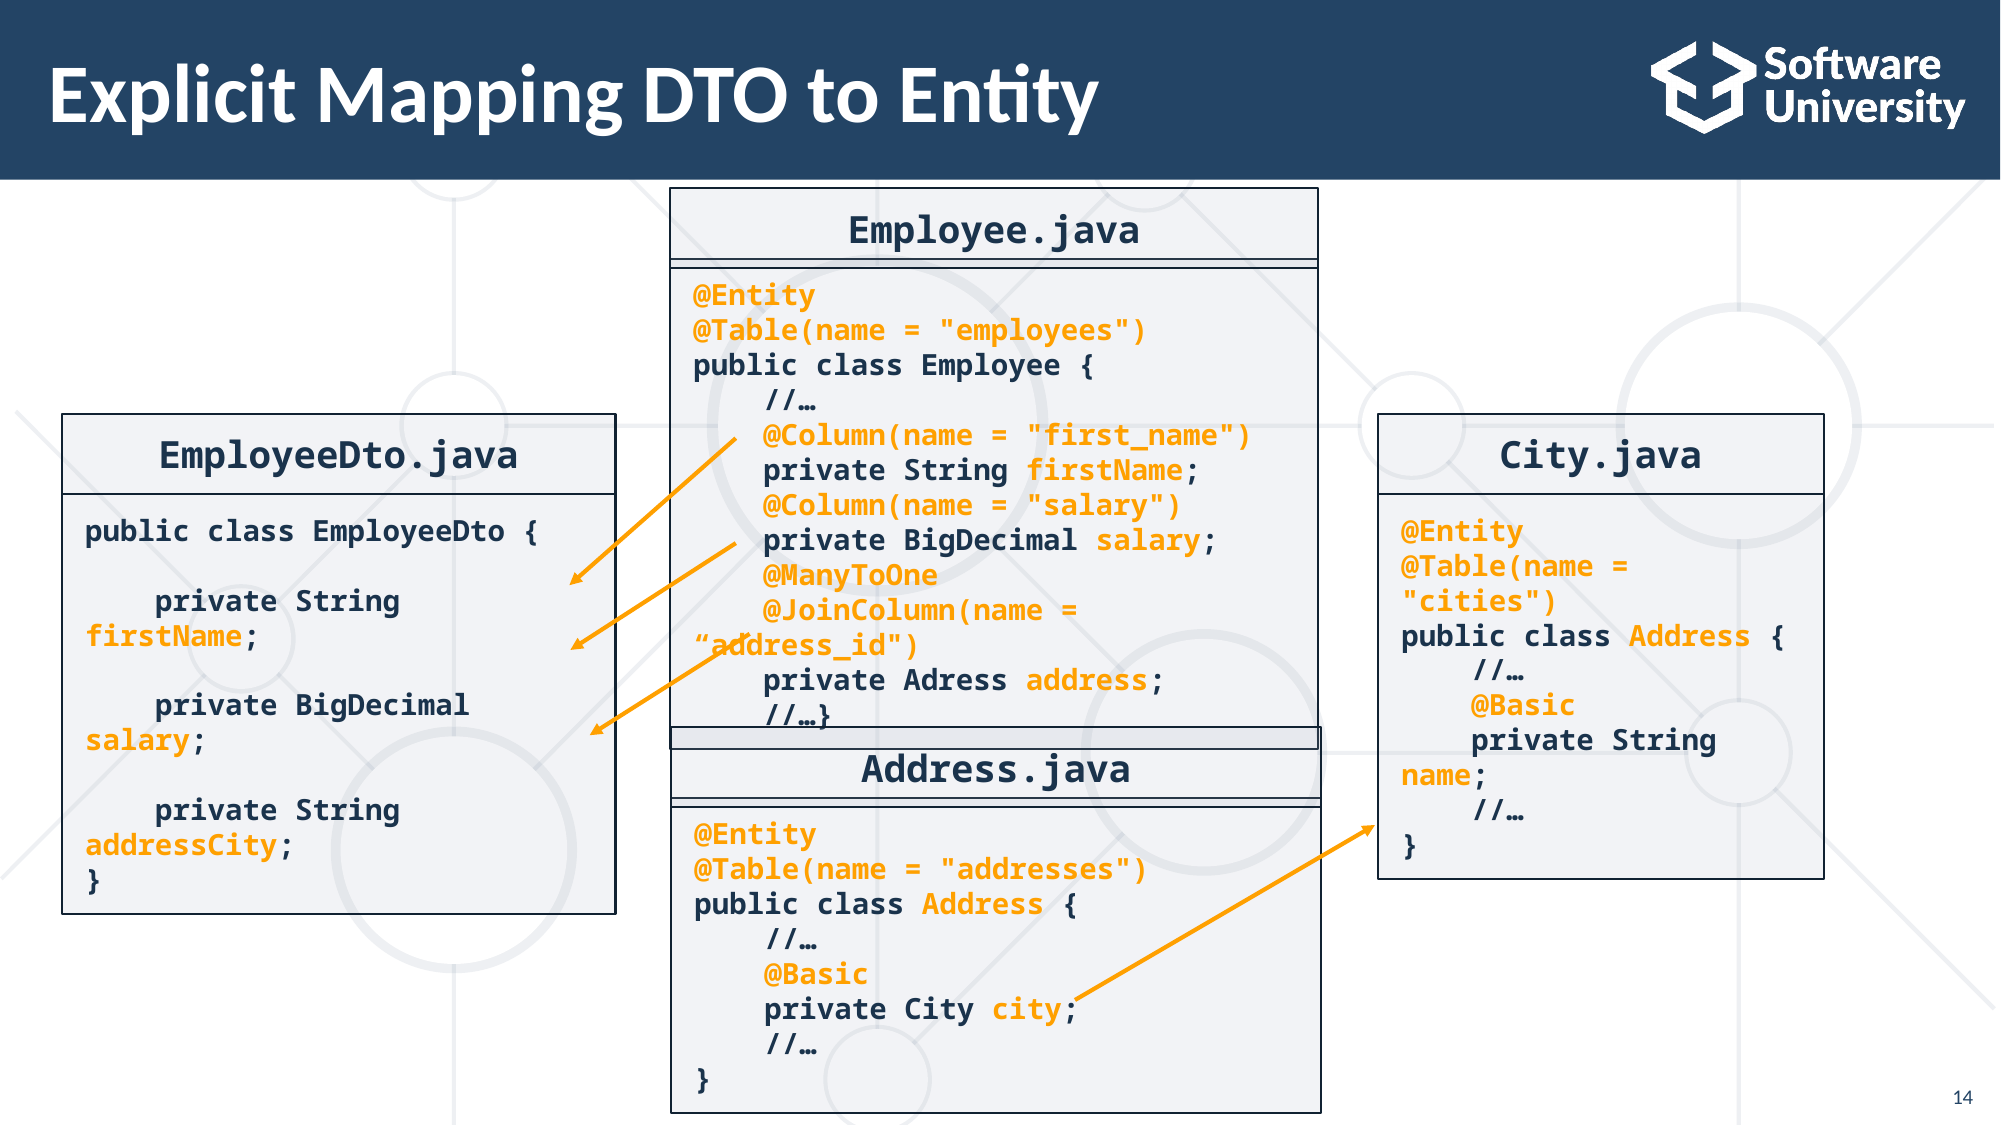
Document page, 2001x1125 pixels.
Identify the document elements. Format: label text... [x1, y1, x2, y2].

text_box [1377, 413, 1825, 813]
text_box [589, 633, 750, 736]
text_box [670, 726, 1322, 1117]
slide_number 14 [1927, 1067, 1989, 1117]
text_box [570, 592, 737, 651]
title Explicit Mapping DTO to Entity [31, 16, 1625, 162]
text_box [569, 437, 736, 586]
picture [1651, 41, 1966, 134]
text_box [1074, 824, 1376, 1001]
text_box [61, 413, 616, 813]
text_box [669, 187, 1319, 720]
